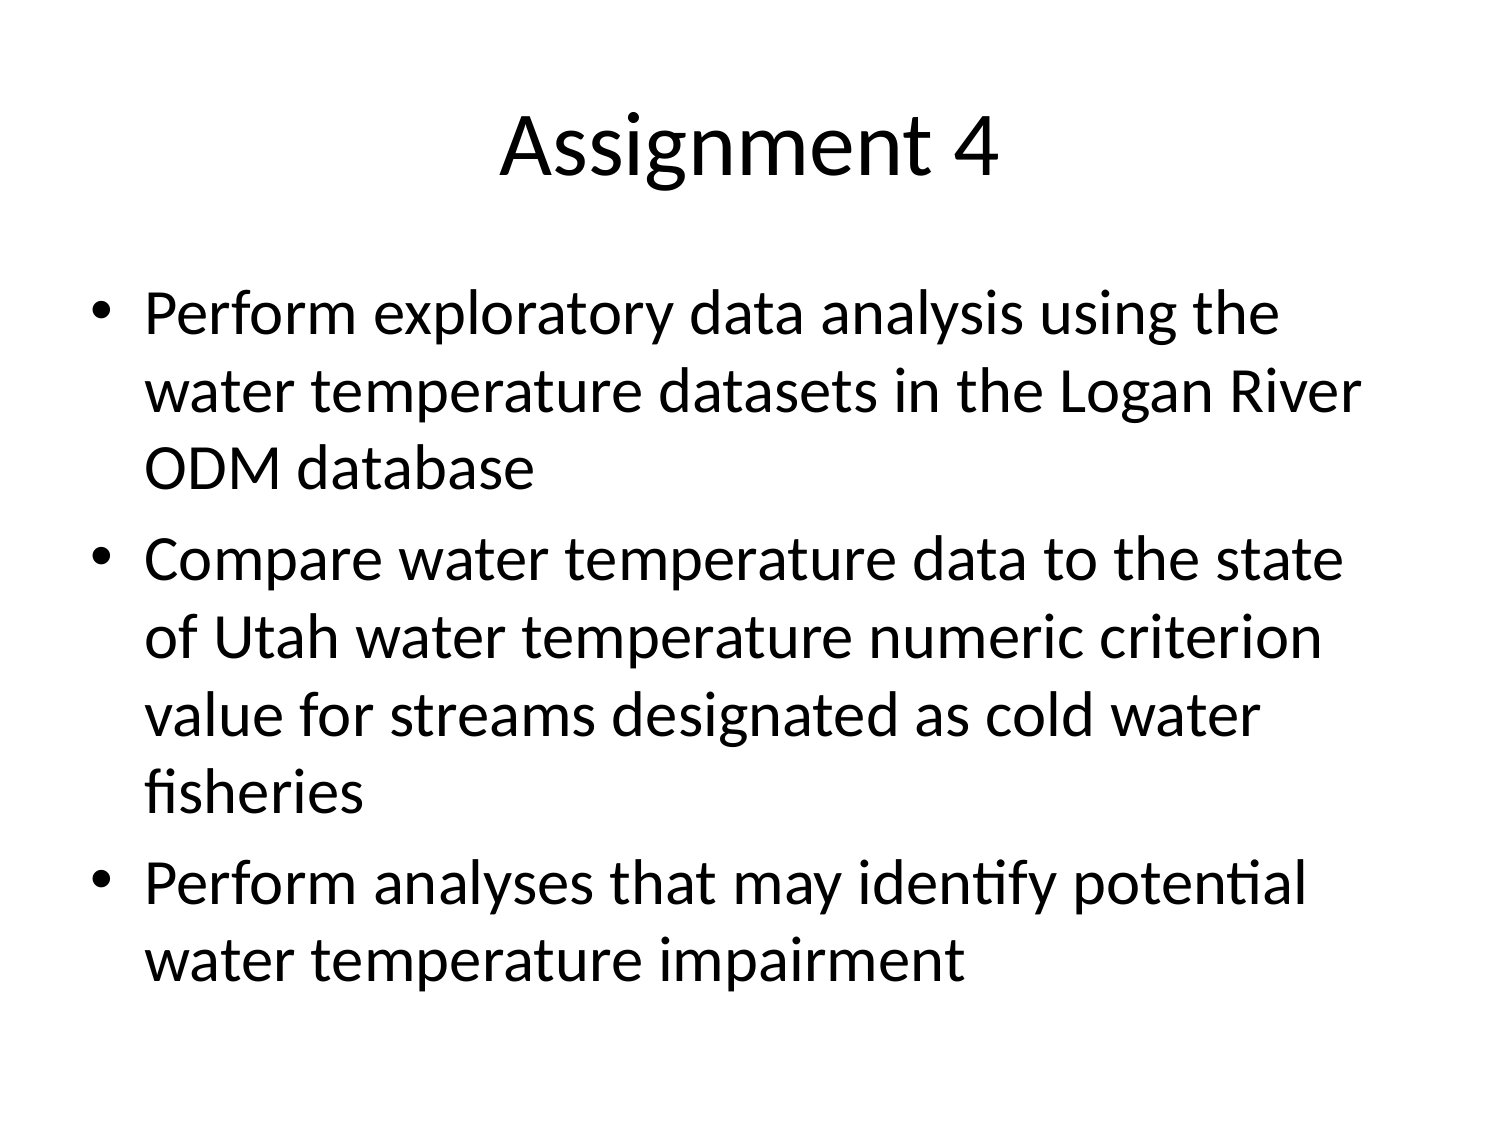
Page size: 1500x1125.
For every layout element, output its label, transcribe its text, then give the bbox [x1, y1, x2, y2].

list Perform exploratory data analysis using the water temperature datasets in the Logan River ODM database Compare water temperature data to the state of Utah water temperature numeric criterion value for streams designated as cold water fisheries Perform analyses that may identify potential water temperature impairment [75, 262, 1425, 1005]
title Assignment 4 [75, 45, 1425, 233]
